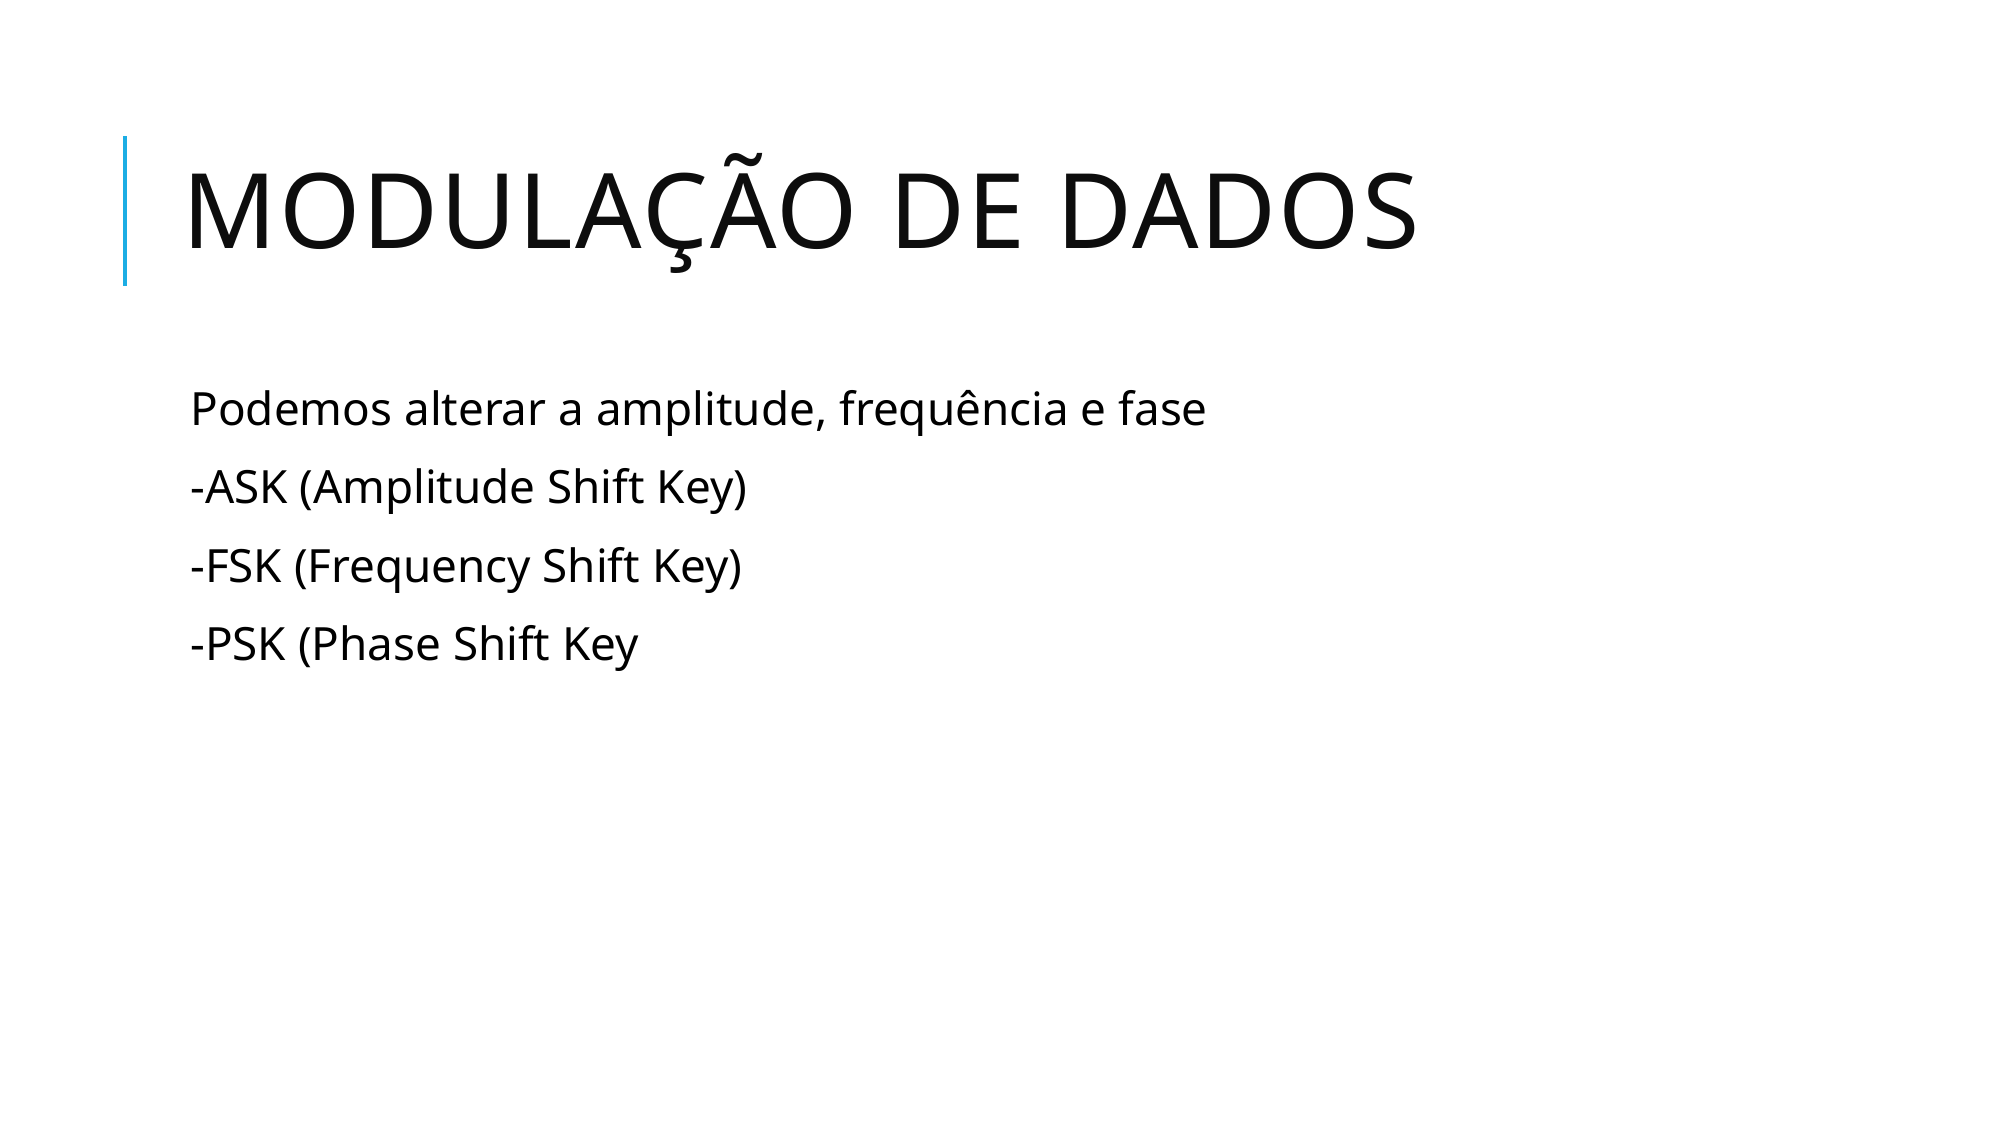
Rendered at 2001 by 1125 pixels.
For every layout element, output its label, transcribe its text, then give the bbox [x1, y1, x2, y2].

title Modulação de dados [168, 96, 1763, 342]
list Podemos alterar a amplitude, frequência e fase -ASK (Amplitude Shift Key) -FSK (Frequency Shift Key) -PSK (Phase Shift Key [168, 377, 1763, 1038]
